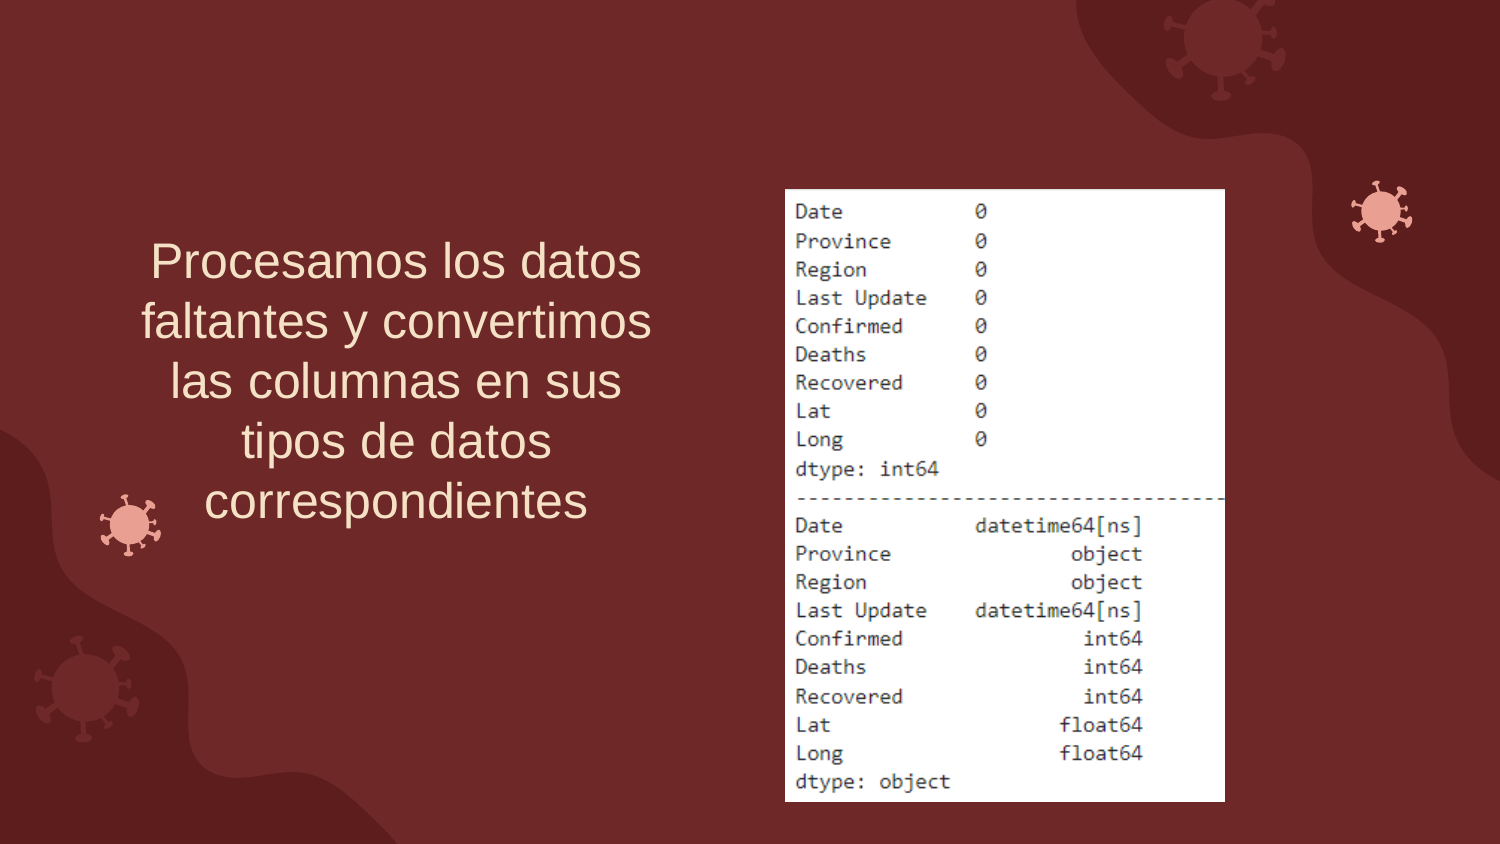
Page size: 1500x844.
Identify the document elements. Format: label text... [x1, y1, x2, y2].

picture [785, 188, 1225, 803]
title Procesamos los datos faltantes y convertimos las columnas en sus tipos de datos correspondientes [120, 213, 674, 337]
